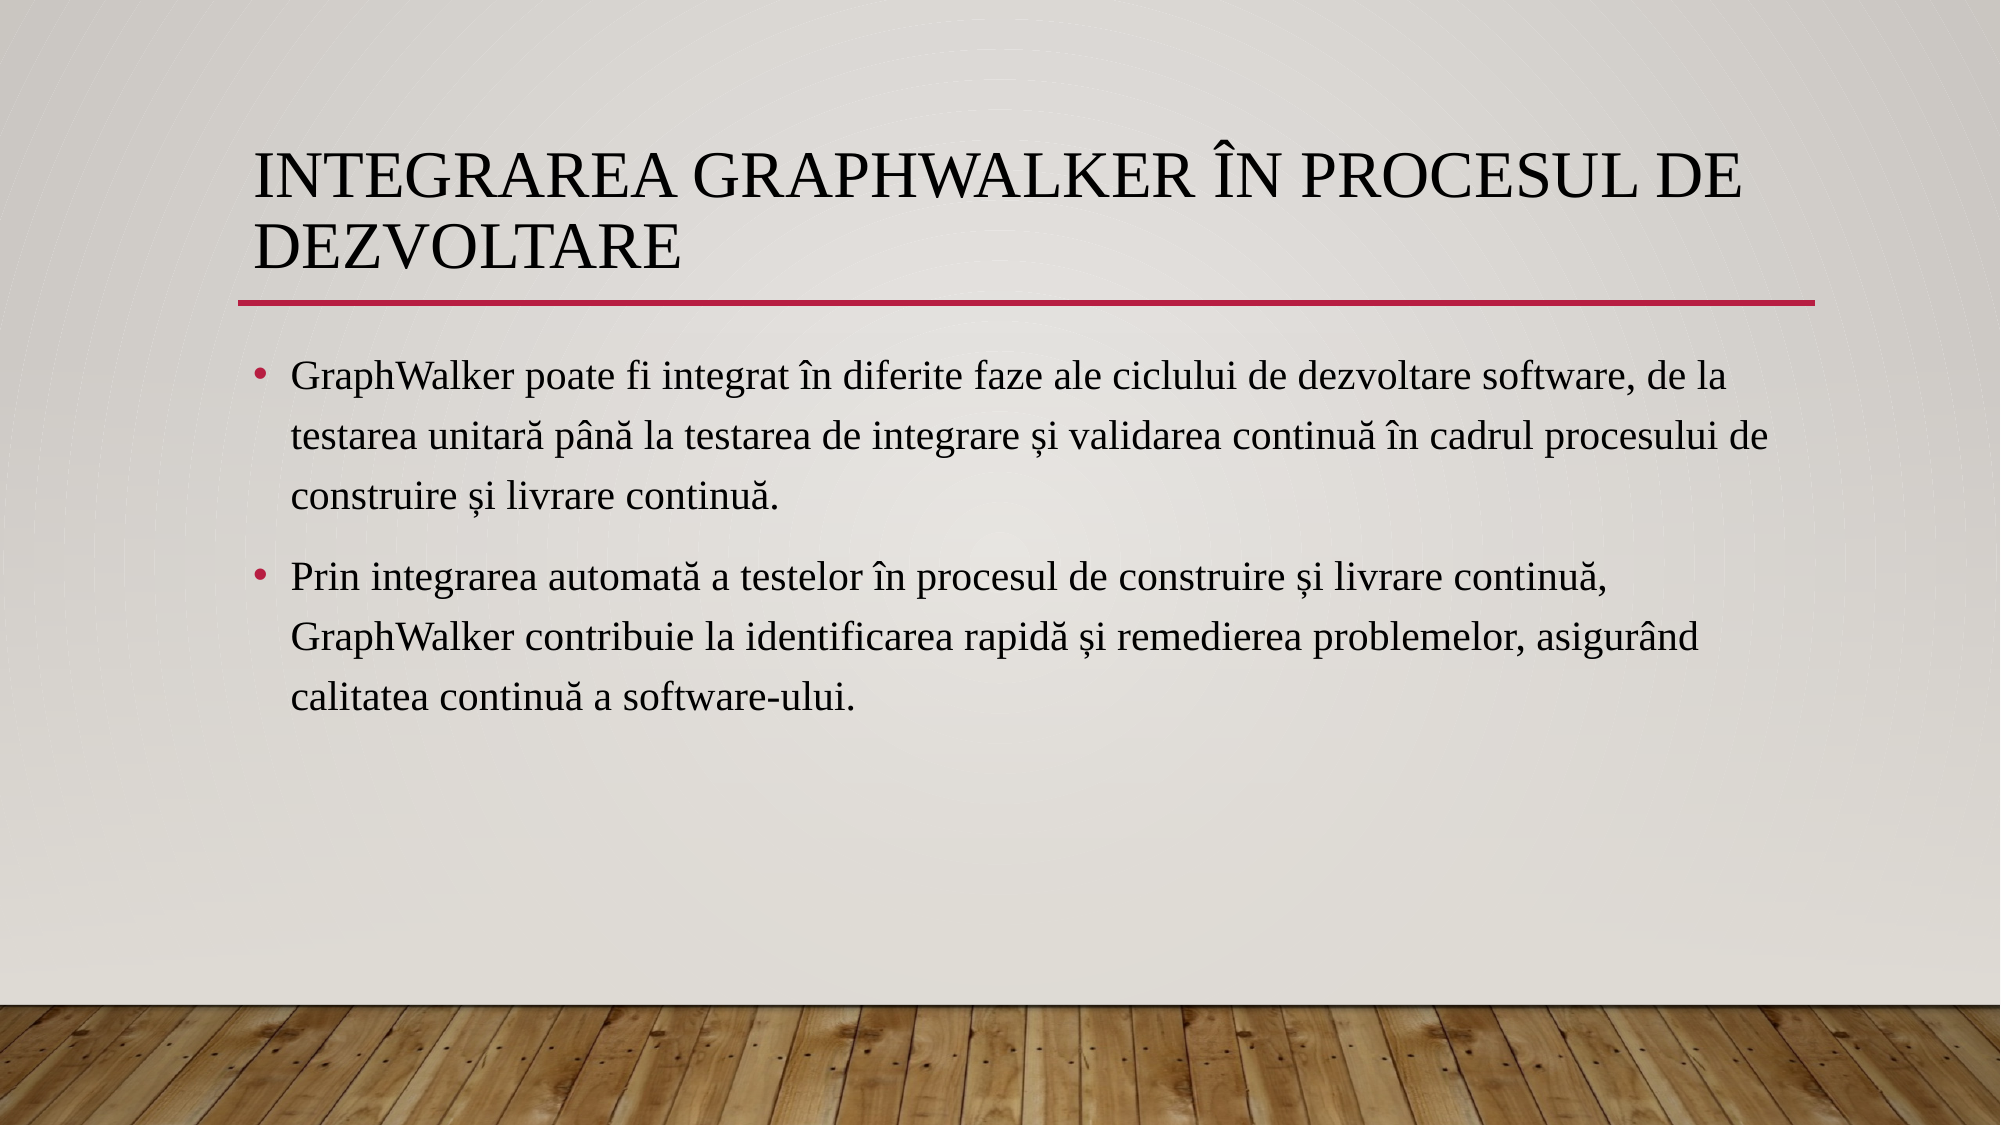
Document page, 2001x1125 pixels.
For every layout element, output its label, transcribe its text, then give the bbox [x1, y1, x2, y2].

picture [0, 1005, 2000, 1125]
list GraphWalker poate fi integrat în diferite faze ale ciclului de dezvoltare software, de la testarea unitară până la testarea de integrare și validarea continuă în cadrul procesului de construire și livrare continuă. Prin integrarea automată a testelor în procesul de construire și livrare continuă, GraphWalker contribuie la identificarea rapidă și remedierea problemelor, asigurând calitatea continuă a software-ului. [238, 330, 1814, 897]
title Integrarea GraphWalker în procesul de dezvoltare [238, 131, 1814, 305]
